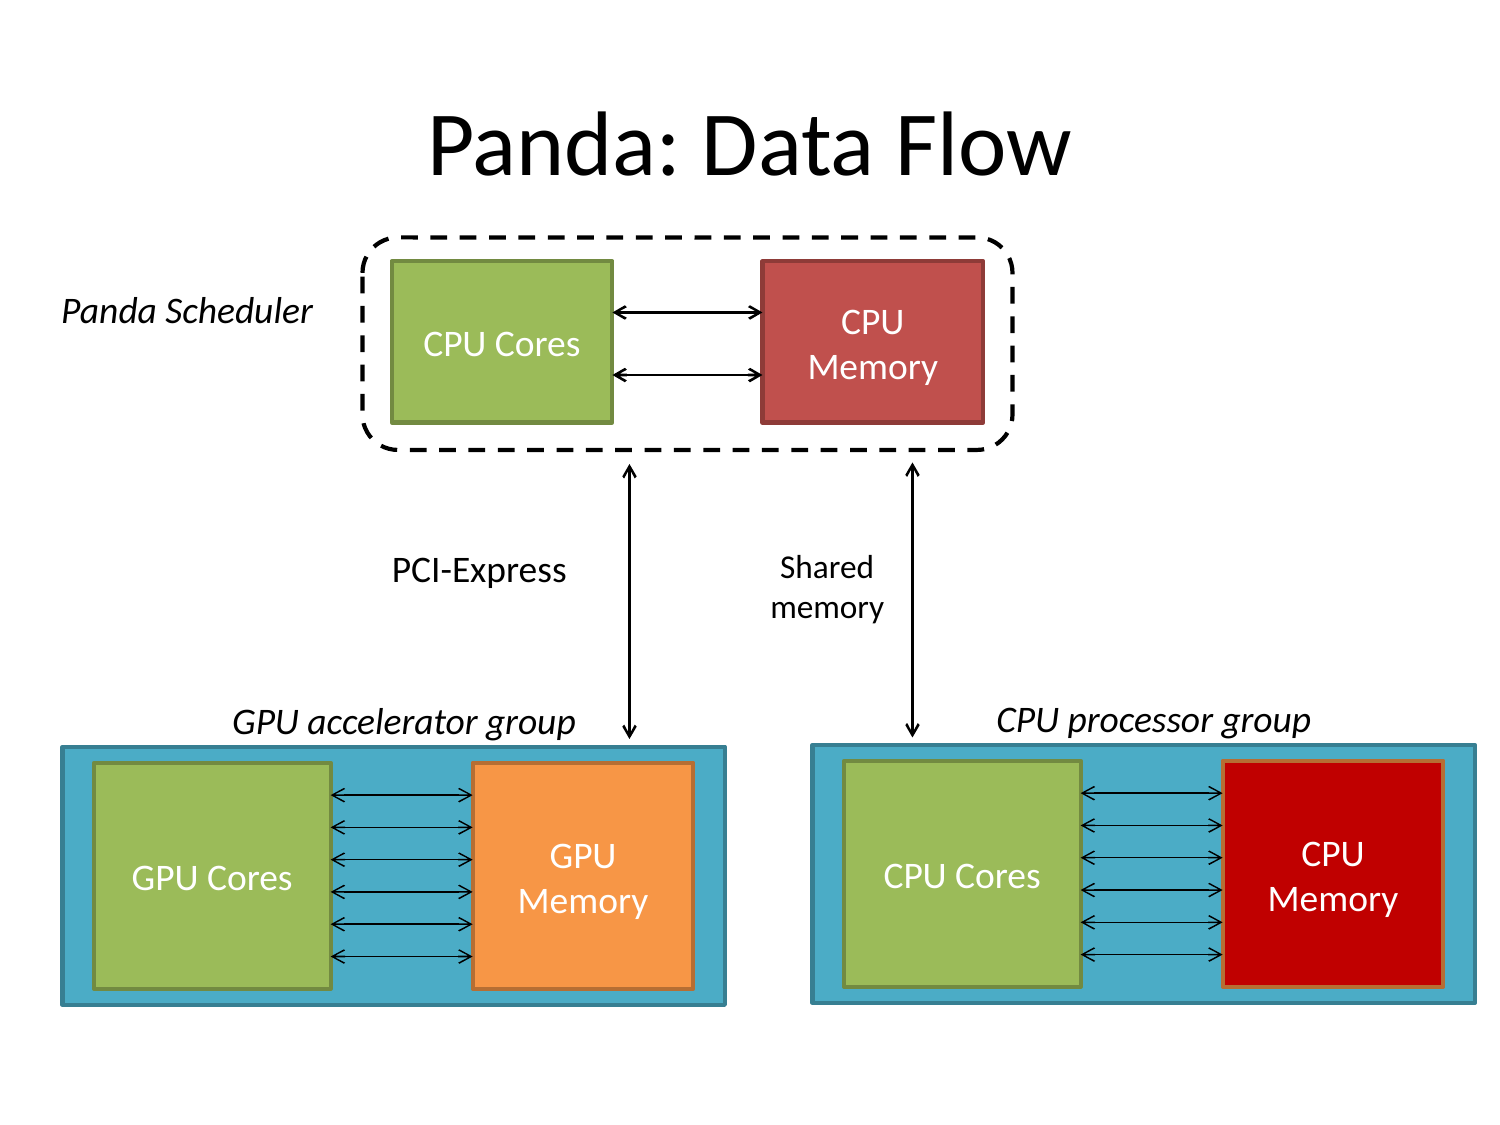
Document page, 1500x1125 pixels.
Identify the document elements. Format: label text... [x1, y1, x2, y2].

title Panda: Data Flow [75, 45, 1425, 233]
text_box [360, 235, 1015, 453]
text_box CPU processor group [981, 687, 1327, 748]
text_box CPU Memory [760, 259, 985, 425]
text_box GPU Memory [471, 761, 695, 991]
text_box [810, 743, 1477, 1005]
text_box GPU Cores [92, 761, 333, 991]
text_box Panda Scheduler [46, 278, 328, 339]
text_box [60, 745, 727, 1007]
text_box CPU Memory [1221, 759, 1445, 989]
text_box GPU accelerator group [217, 689, 591, 750]
text_box PCI-Express [377, 537, 582, 598]
text_box CPU Cores [390, 259, 614, 425]
text_box CPU Cores [842, 759, 1083, 989]
text_box Shared memory [742, 537, 908, 633]
